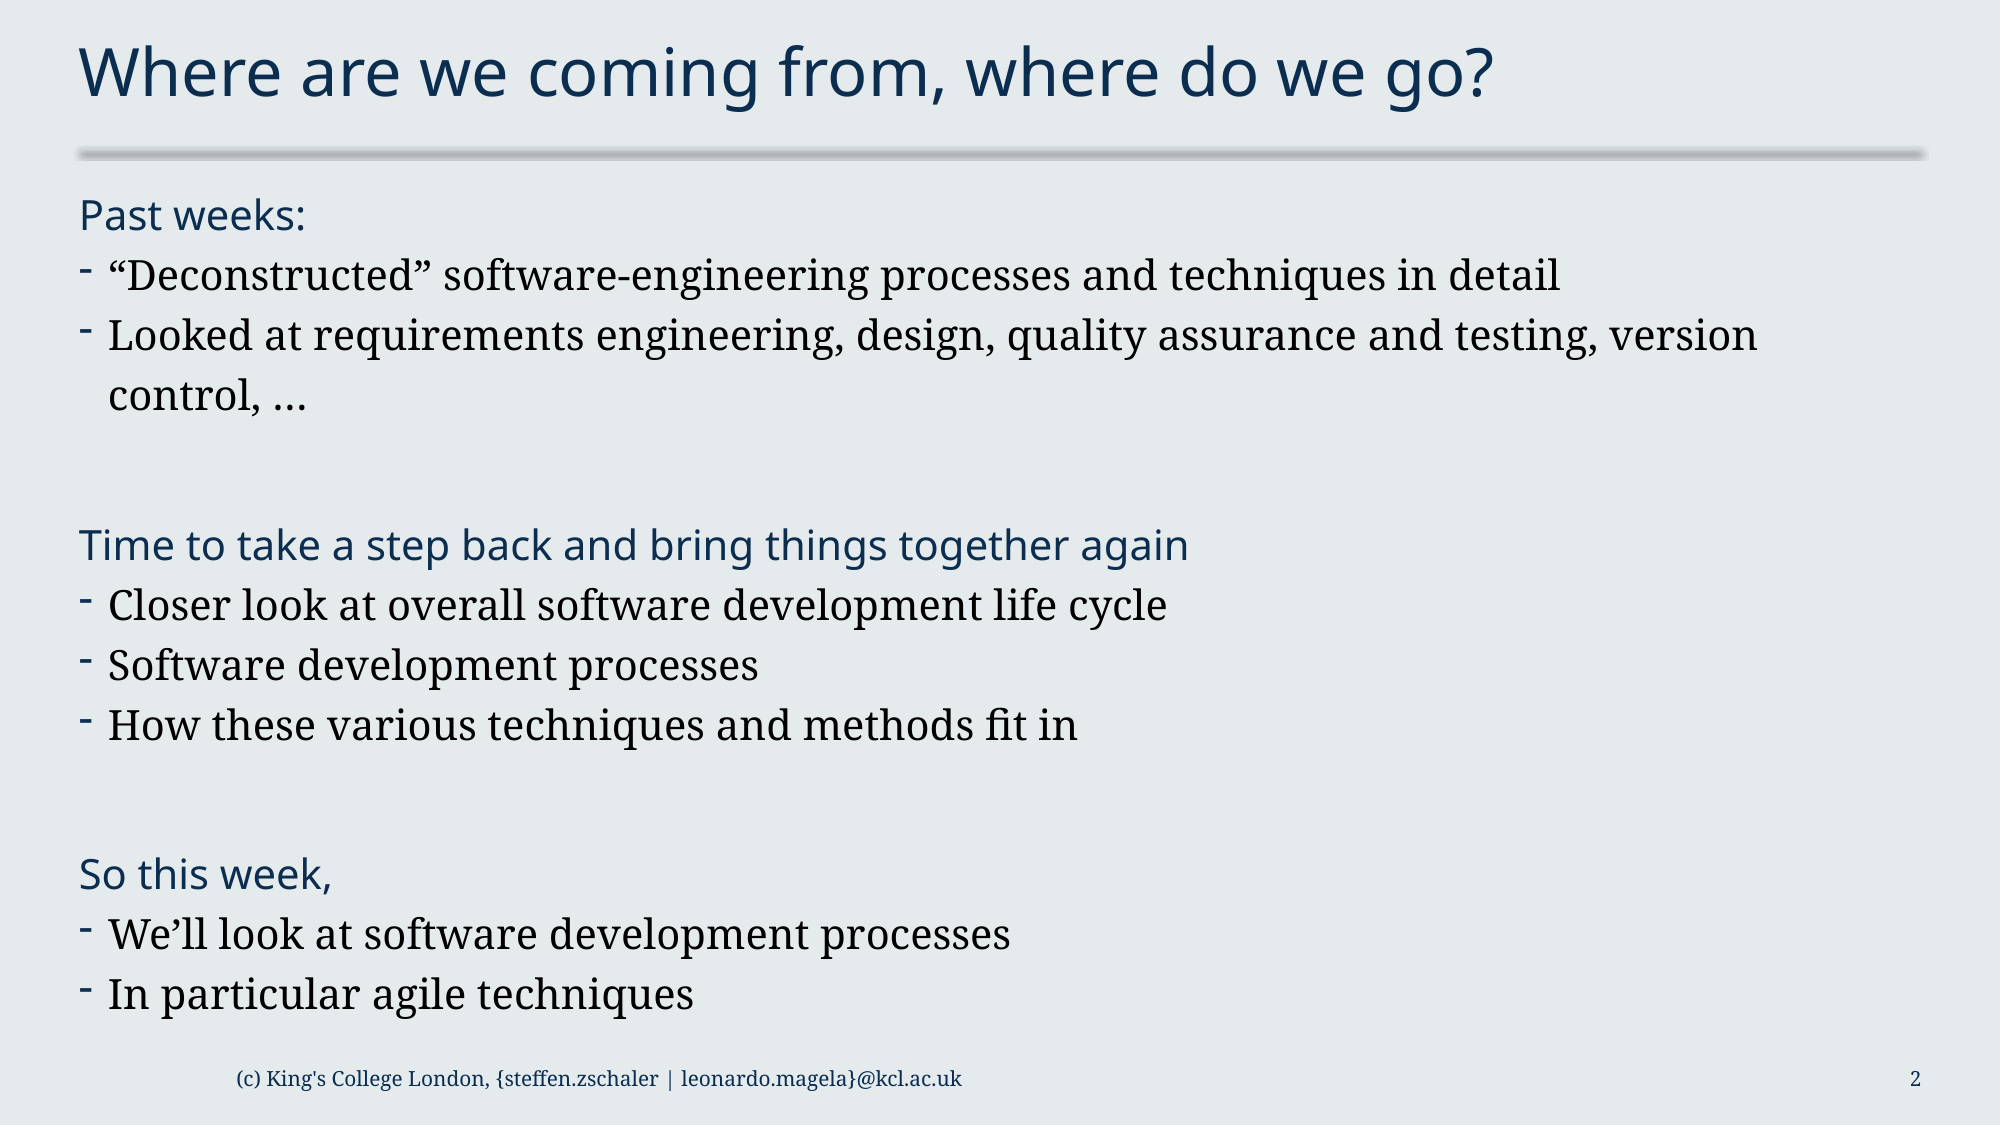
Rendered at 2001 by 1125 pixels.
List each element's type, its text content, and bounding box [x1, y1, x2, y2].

title Where are we coming from, where do we go? [78, 29, 1922, 148]
footer (c) King's College London, {steffen.zschaler | leonardo.magela}@kcl.ac.uk [236, 1065, 1763, 1125]
slide_number 2 [1763, 1065, 1922, 1125]
list Past weeks: “Deconstructed” software-engineering processes and techniques in detail Looked at requirements engineering, design, quality assurance and testing, version control, … Time to take a step back and bring things together again Closer look at overall software development life cycle Software development processes How these various techniques and methods fit in So this week, We’ll look at software development processes In particular agile techniques [78, 178, 1922, 976]
